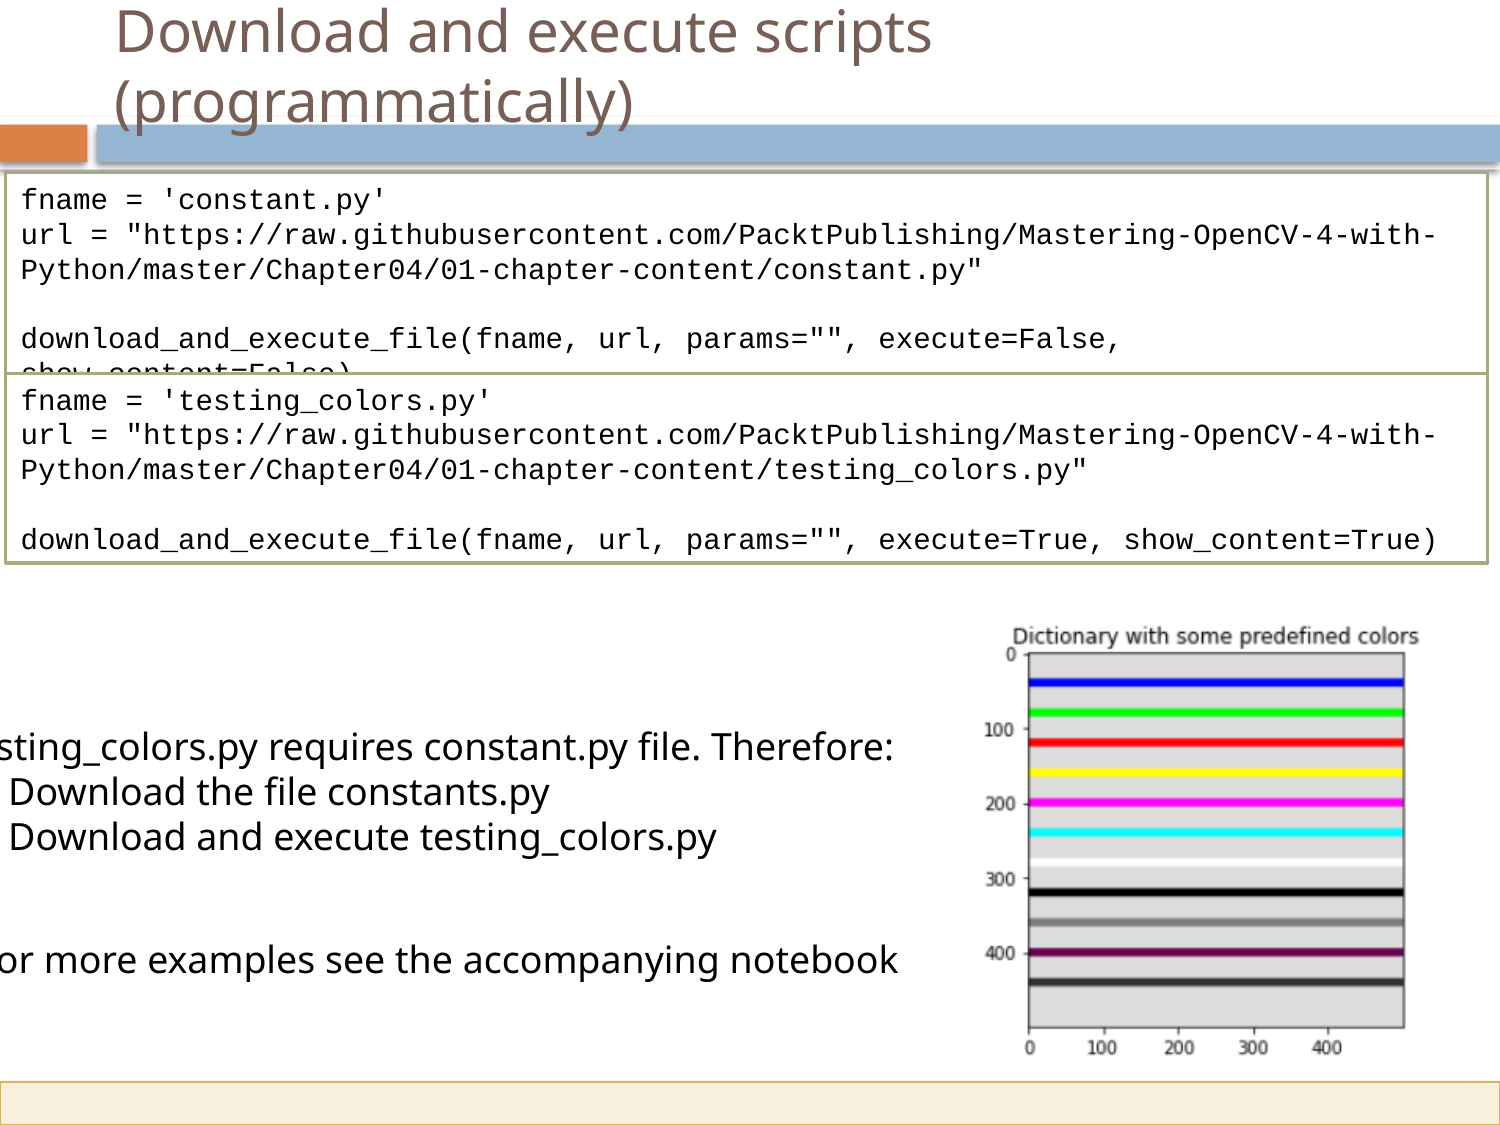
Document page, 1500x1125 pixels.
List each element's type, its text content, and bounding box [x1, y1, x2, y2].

picture [970, 621, 1434, 1074]
text_box testing_colors.py requires constant.py file. Therefore: Download the file constants.py Download and execute testing_colors.py [0, 715, 910, 866]
text_box fname = 'constant.py' url = "https://raw.githubusercontent.com/PacktPublishing/Mastering-OpenCV-4-with-Python/master/Chapter04/01-chapter-content/constant.py" download_and_execute_file(fname, url, params="", execute=False, show_content=False) [4, 171, 1489, 372]
title Download and execute scripts (programmatically) [99, 0, 1438, 129]
text_box fname = 'testing_colors.py' url = "https://raw.githubusercontent.com/PacktPublishing/Mastering-OpenCV-4-with-Python/master/Chapter04/01-chapter-content/testing_colors.py" download_and_execute_file(fname, url, params="", execute=True, show_content=True) [4, 372, 1489, 565]
text_box For more examples see the accompanying notebook [0, 928, 915, 989]
